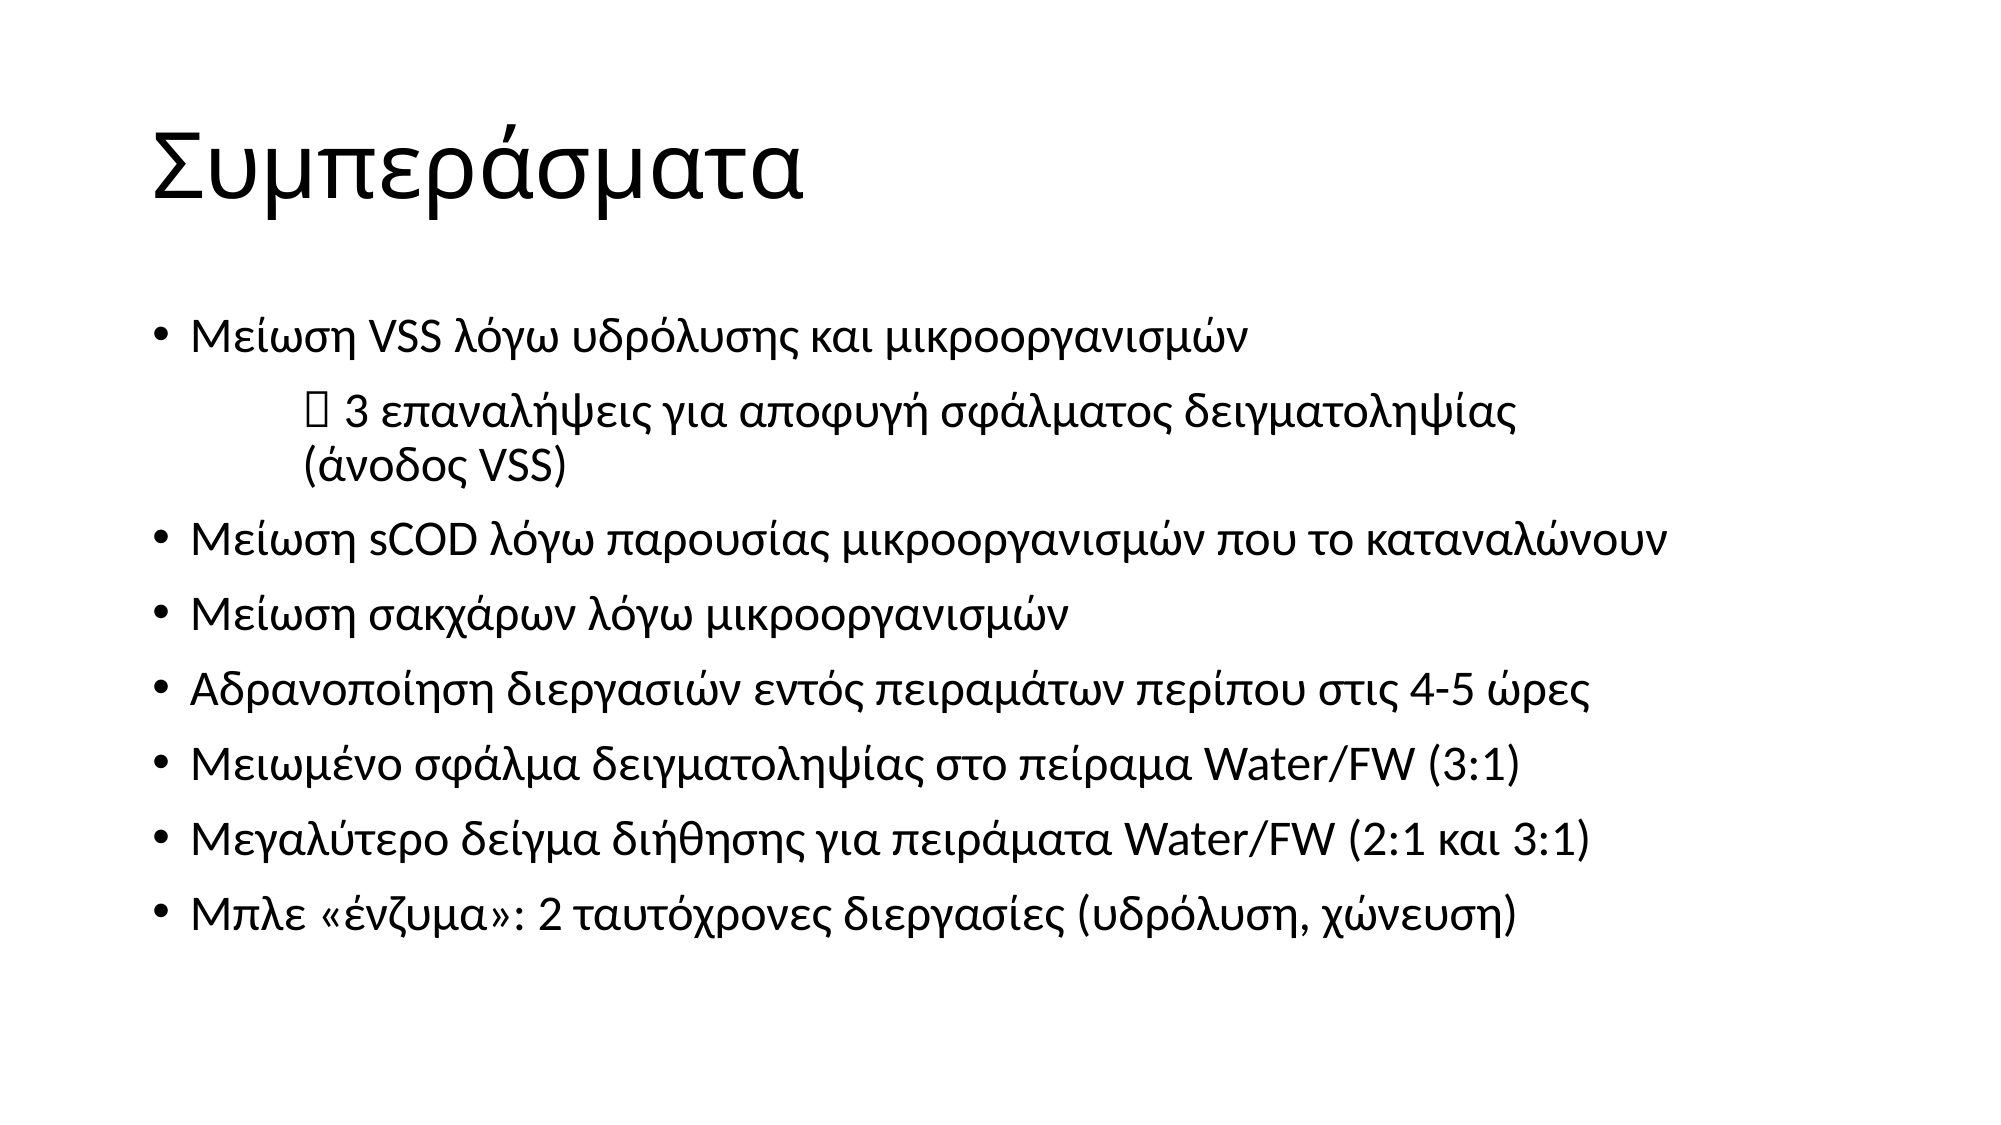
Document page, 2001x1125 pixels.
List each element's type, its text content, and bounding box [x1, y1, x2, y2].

title Συμπεράσματα [137, 59, 1863, 278]
list Μείωση VSS λόγω υδρόλυσης και μικροοργανισμών  3 επαναλήψεις για αποφυγή σφάλματος δειγματοληψίας (άνοδος VSS) Μείωση sCOD λόγω παρουσίας μικροοργανισμών που το καταναλώνουν Μείωση σακχάρων λόγω μικροοργανισμών Αδρανοποίηση διεργασιών εντός πειραμάτων περίπου στις 4-5 ώρες Μειωμένο σφάλμα δειγματοληψίας στο πείραμα Water/FW (3:1) Μεγαλύτερο δείγμα διήθησης για πειράματα Water/FW (2:1 και 3:1) Μπλε «ένζυμα»: 2 ταυτόχρονες διεργασίες (υδρόλυση, χώνευση) [137, 301, 1863, 1016]
